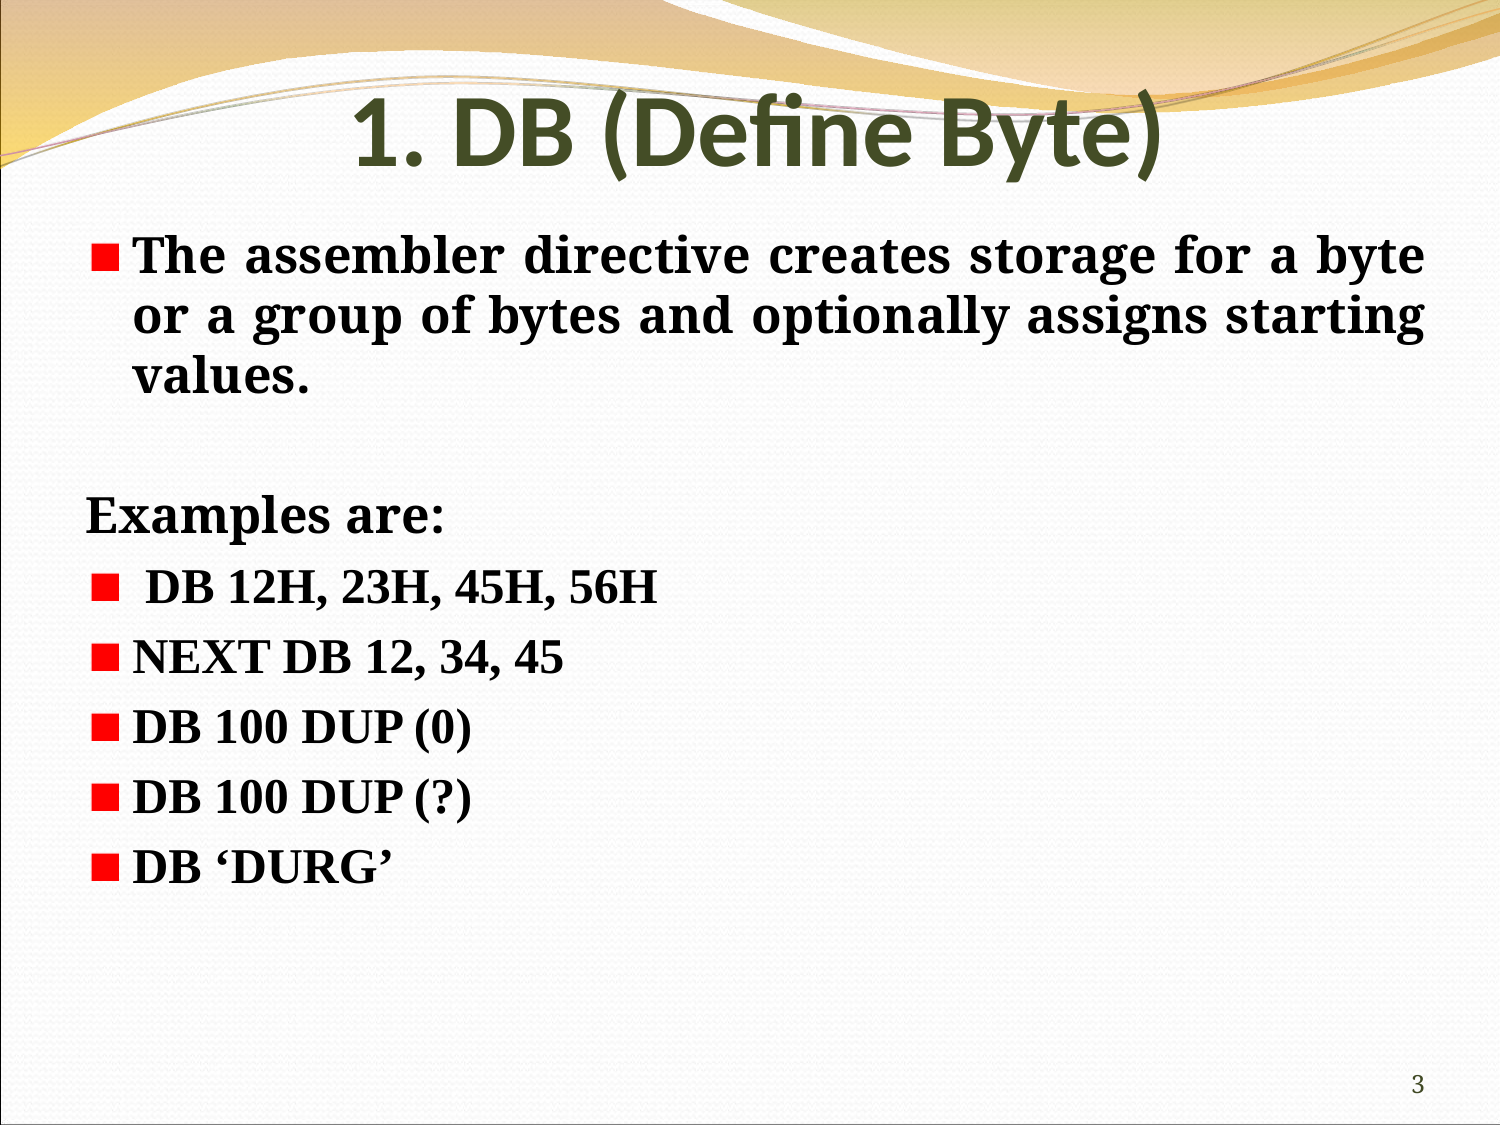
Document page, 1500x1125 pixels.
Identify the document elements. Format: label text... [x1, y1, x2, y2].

title 1. DB (Define Byte) [82, 45, 1432, 188]
slide_number 3 [1299, 1042, 1425, 1103]
list The assembler directive creates storage for a byte or a group of bytes and optionally assigns starting values. Examples are: DB 12H, 23H, 45H, 56H NEXT DB 12, 34, 45 DB 100 DUP (0) DB 100 DUP (?) DB ‘DURG’ [70, 216, 1442, 973]
picture [0, 0, 1500, 1125]
